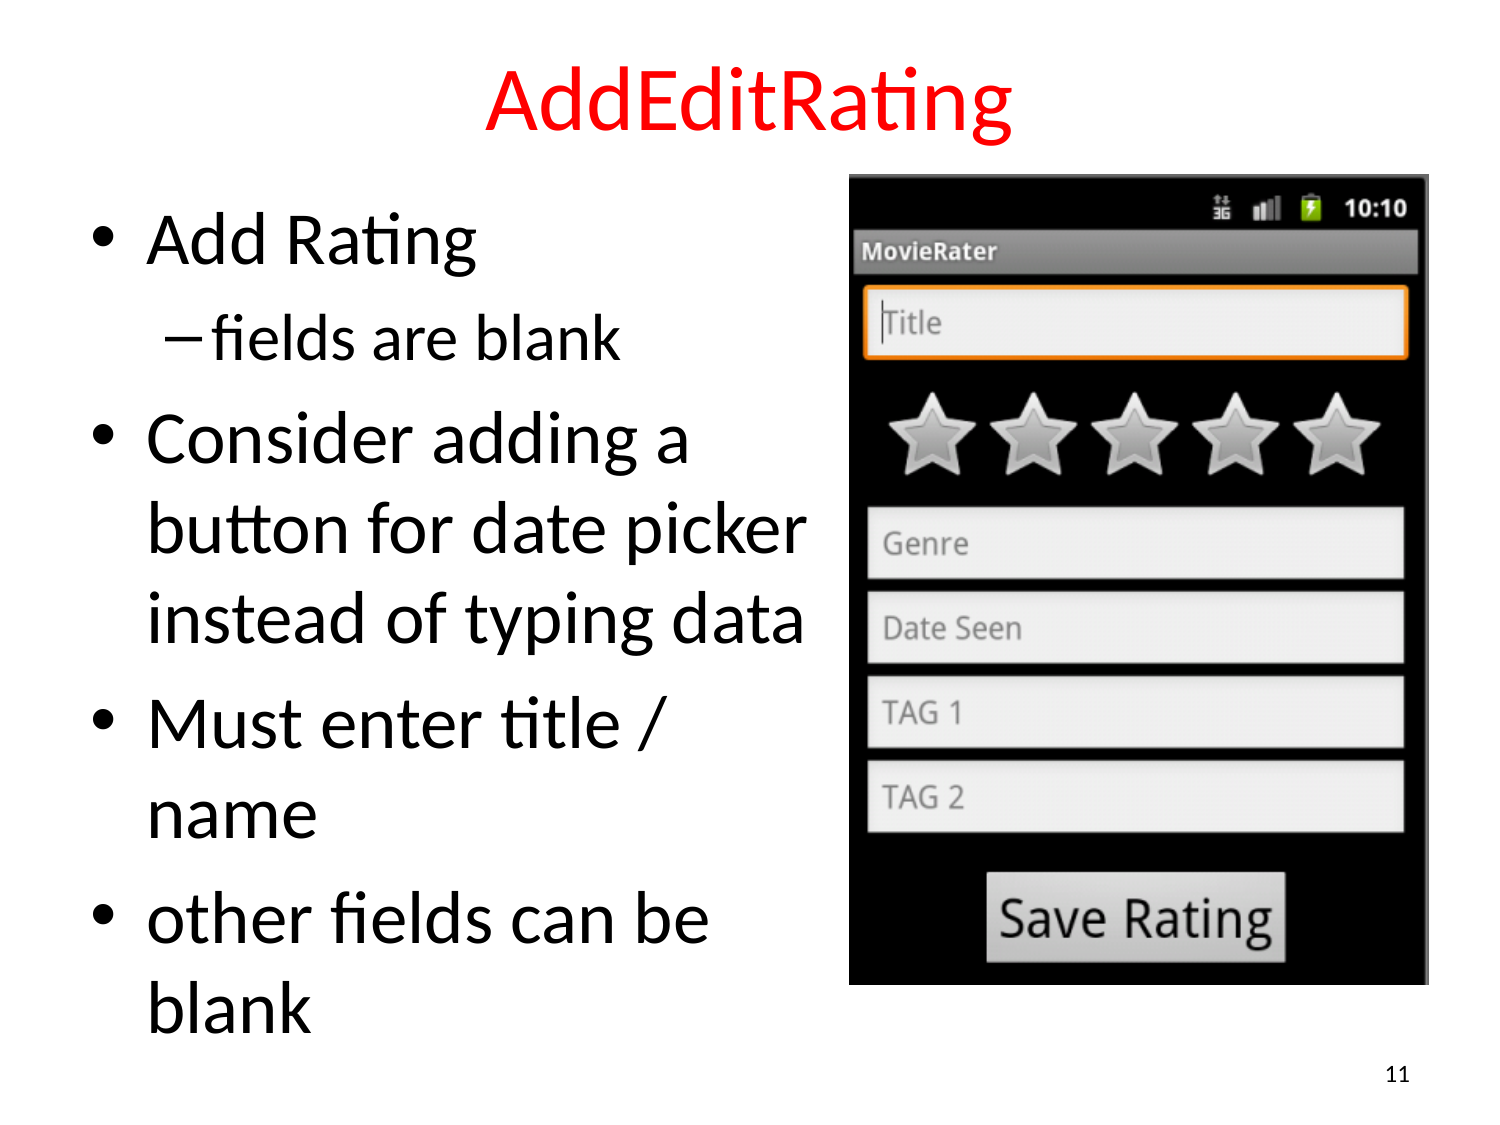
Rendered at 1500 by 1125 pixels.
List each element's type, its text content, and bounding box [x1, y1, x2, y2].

title AddEditRating [75, 0, 1425, 182]
slide_number 11 [1074, 1042, 1425, 1103]
picture [849, 174, 1429, 985]
list Add Rating fields are blank Consider adding a button for date picker instead of typing data Must enter title / name other fields can be blank [75, 182, 850, 1063]
